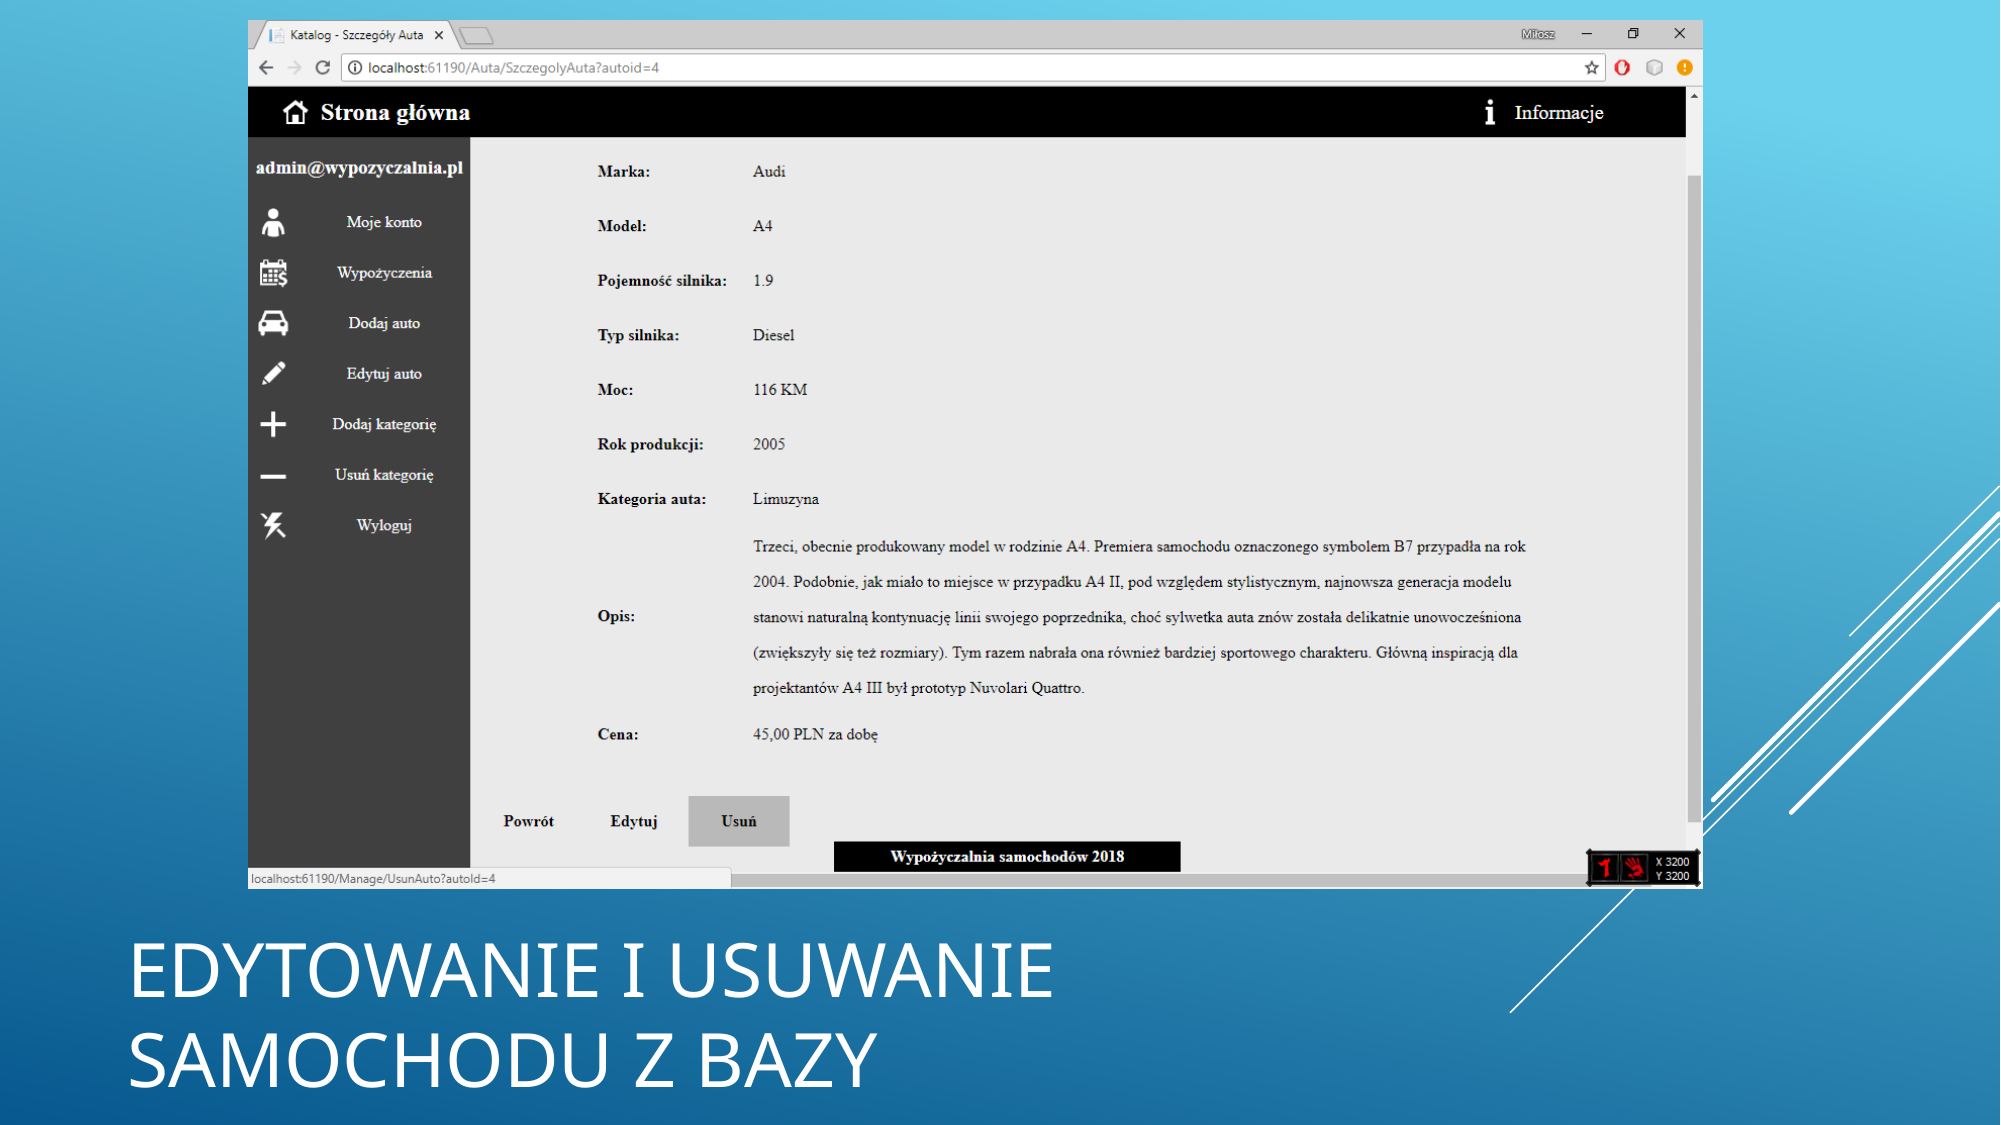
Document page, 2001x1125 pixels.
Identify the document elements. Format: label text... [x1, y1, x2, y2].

picture [248, 20, 1704, 890]
title Edytowanie i usuwanie samochodu z bazy [112, 888, 1513, 1125]
